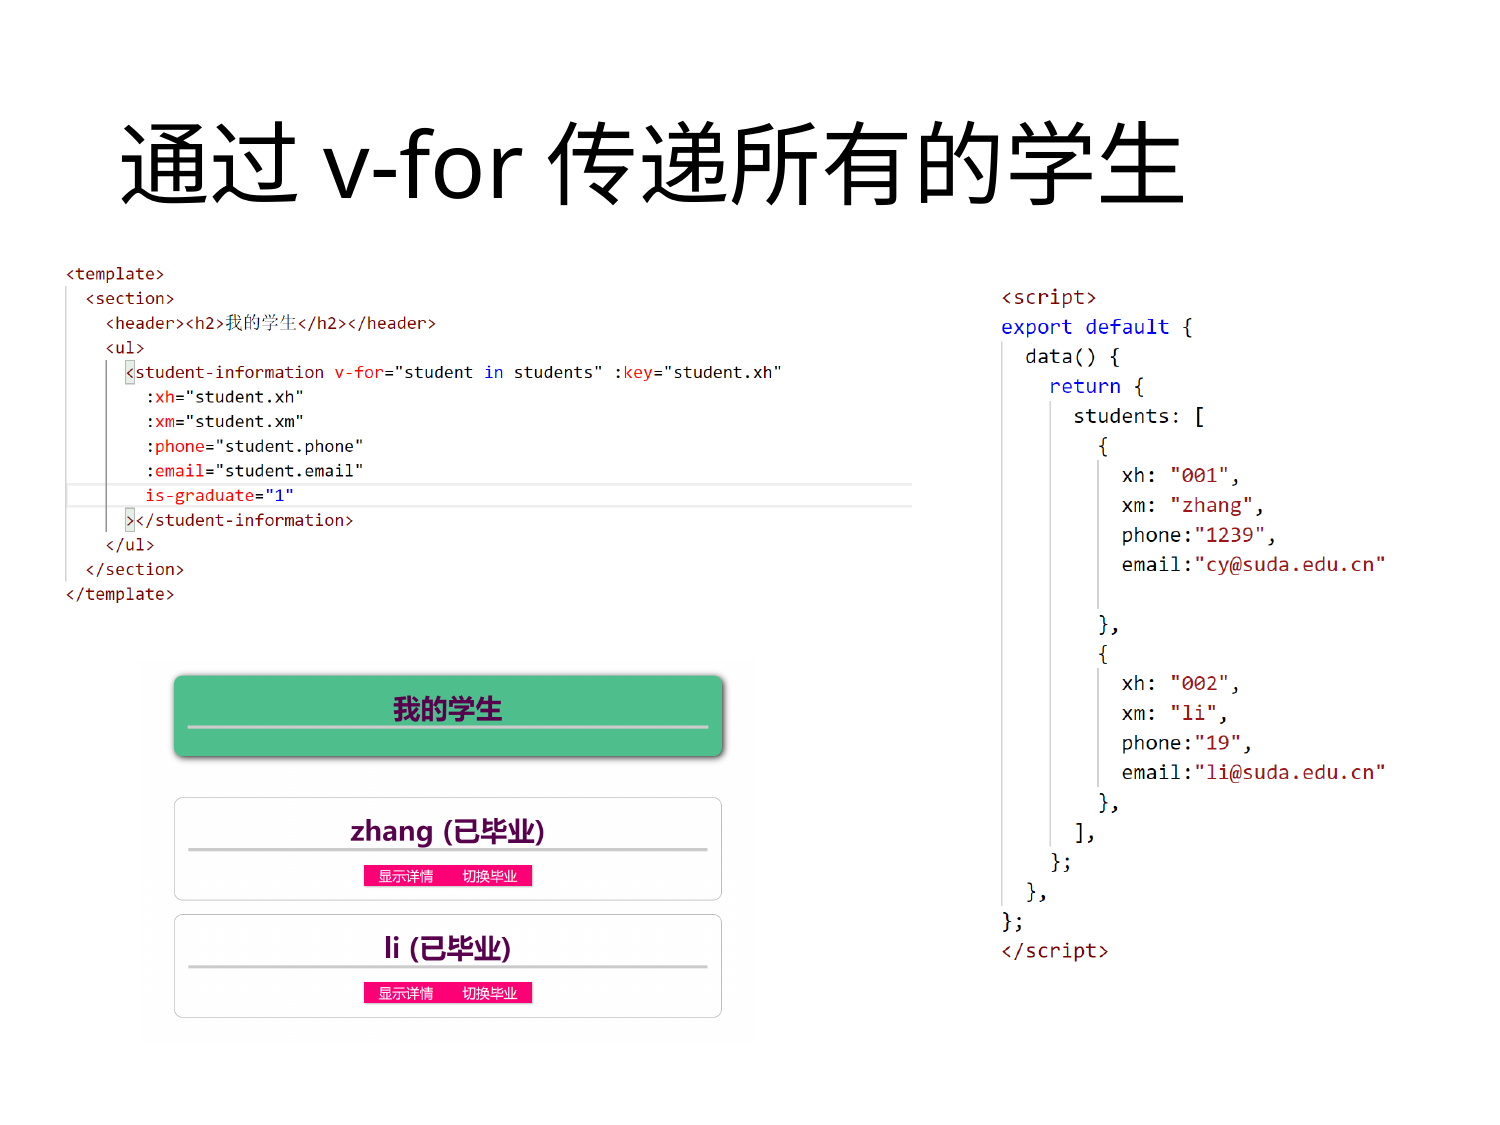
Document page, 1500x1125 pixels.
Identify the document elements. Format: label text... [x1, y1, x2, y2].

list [995, 277, 1460, 972]
picture [54, 263, 912, 613]
picture [138, 659, 756, 1042]
title 通过v-for传递所有的学生 [103, 59, 1397, 278]
